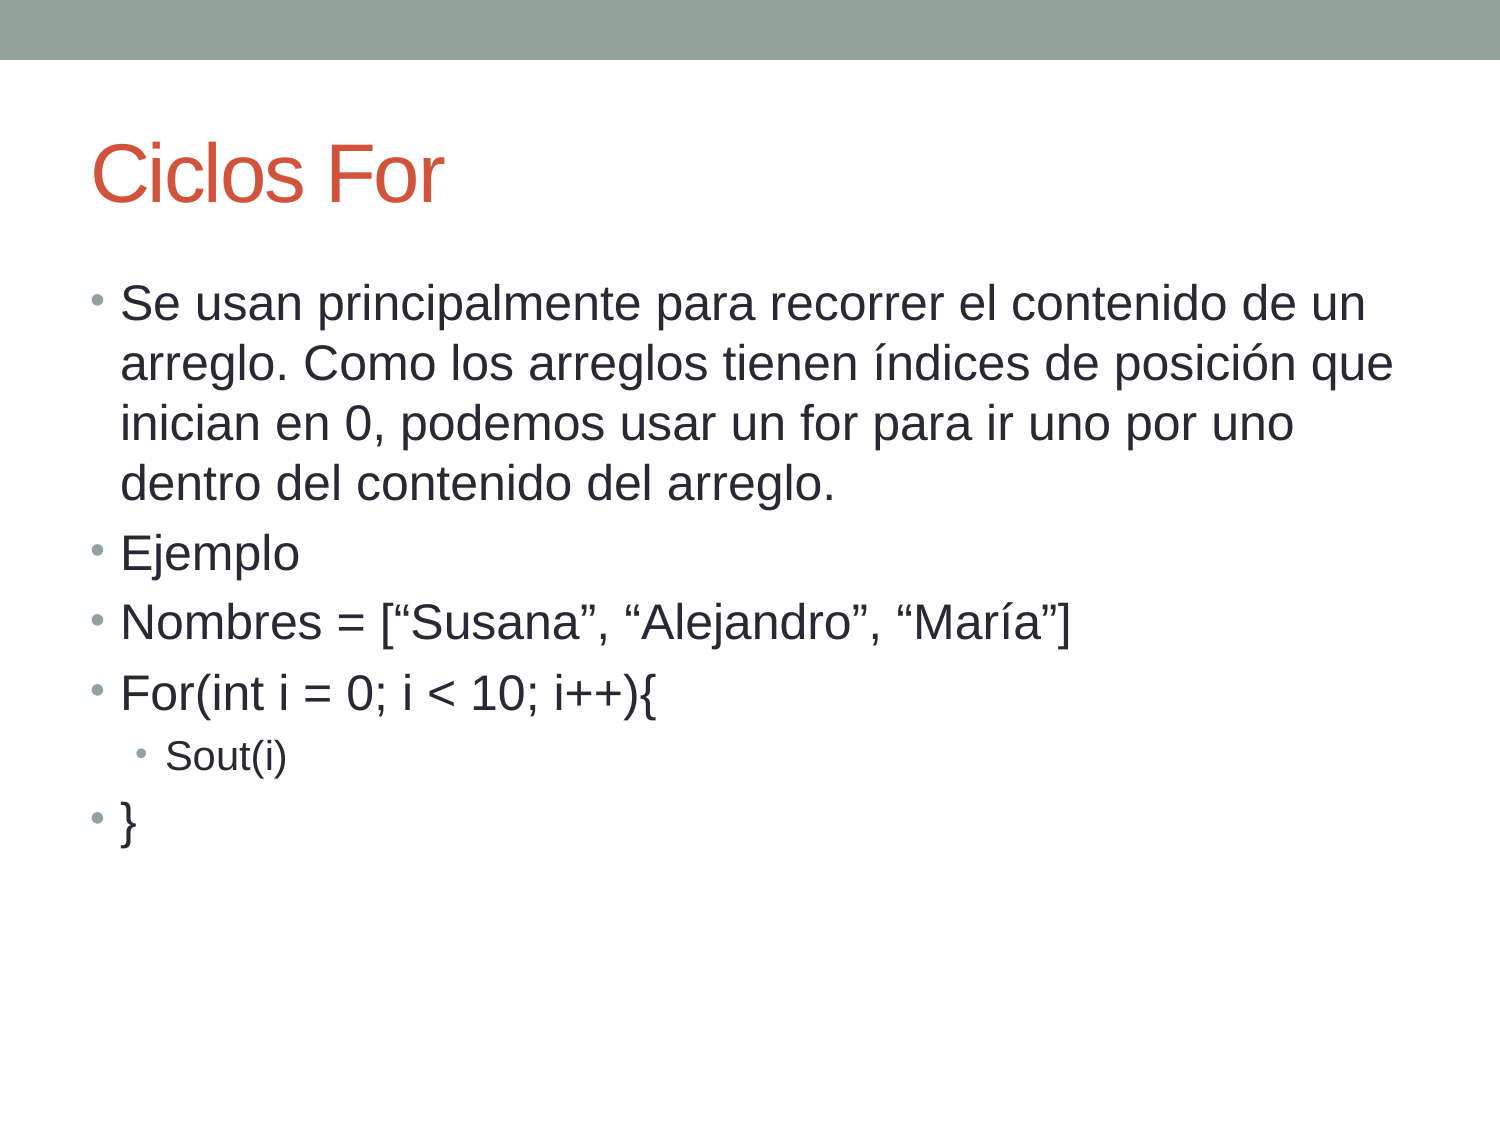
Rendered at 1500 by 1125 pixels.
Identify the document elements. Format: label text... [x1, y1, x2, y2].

title Ciclos For [75, 87, 1425, 250]
list Se usan principalmente para recorrer el contenido de un arreglo. Como los arreglos tienen índices de posición que inician en 0, podemos usar un for para ir uno por uno dentro del contenido del arreglo. Ejemplo Nombres = [“Susana”, “Alejandro”, “María”] For(int i = 0; i < 10; i++){ Sout(i) } [75, 262, 1425, 1063]
